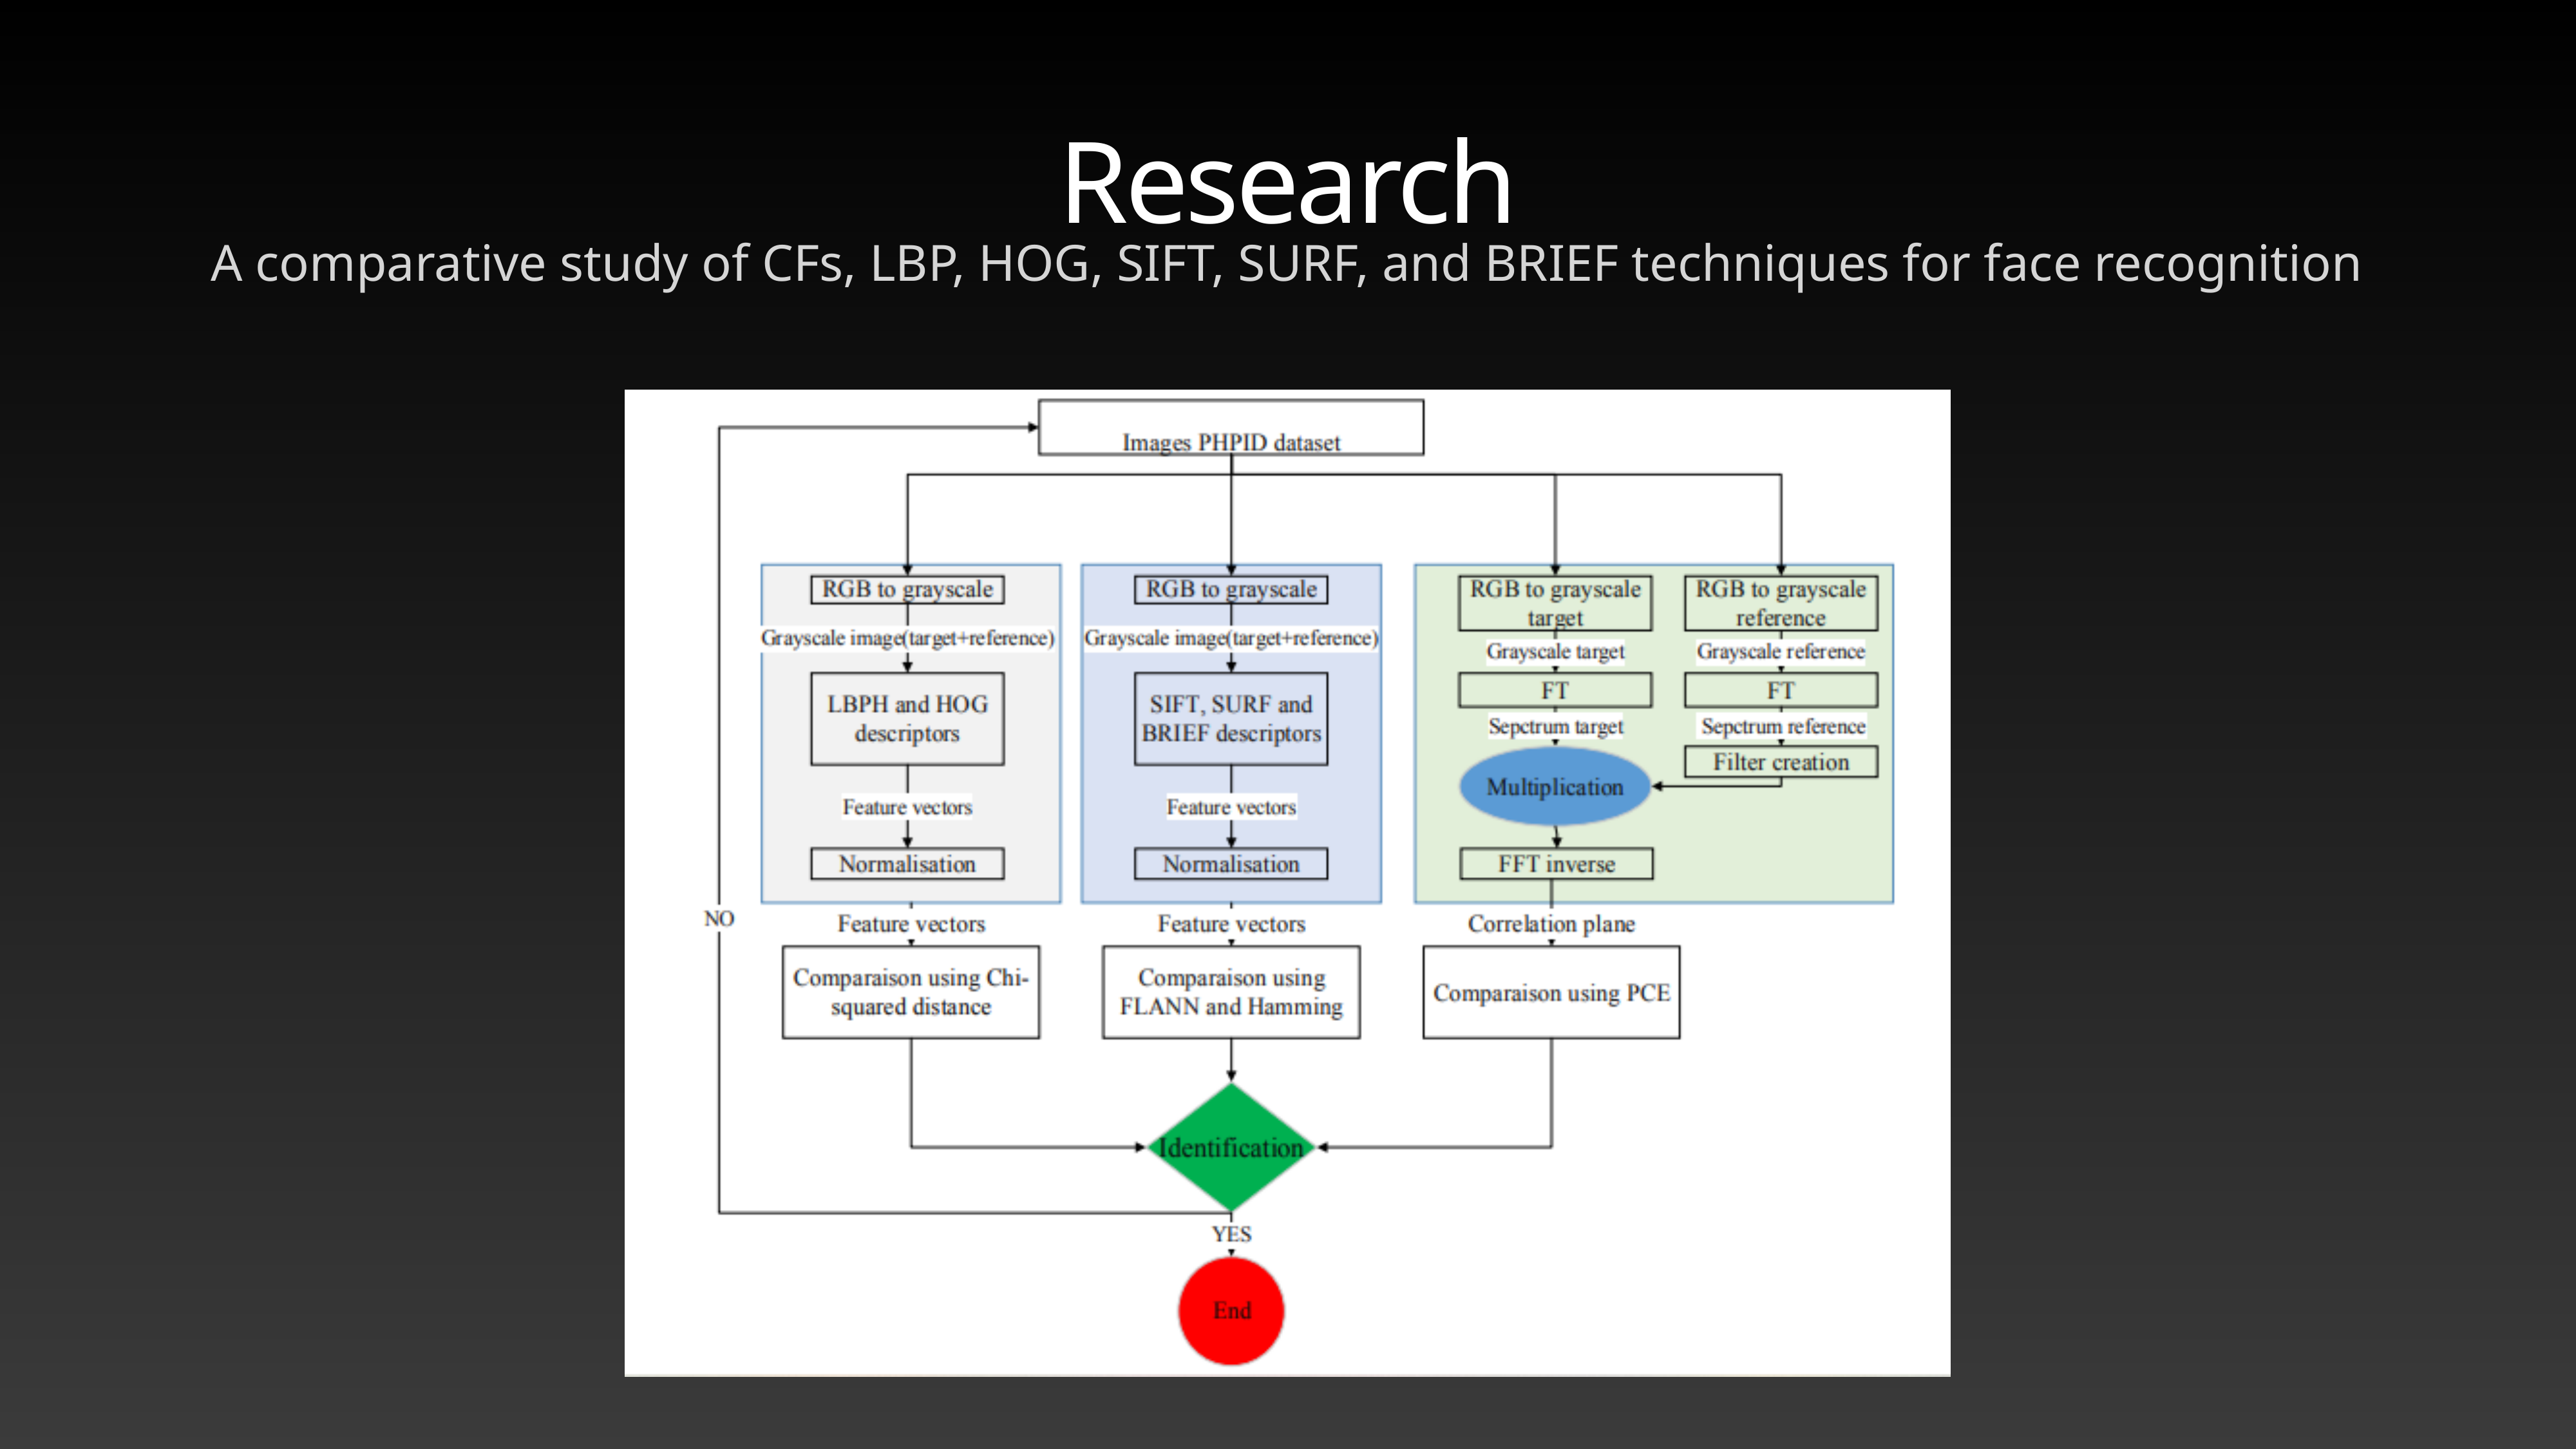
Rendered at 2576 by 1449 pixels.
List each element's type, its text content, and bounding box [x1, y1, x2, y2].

list A comparative study of CFs, LBP, HOG, SIFT, SURF, and BRIEF techniques for face recognition [133, 225, 2443, 334]
title Research [133, 85, 2443, 225]
picture [625, 390, 1951, 1378]
